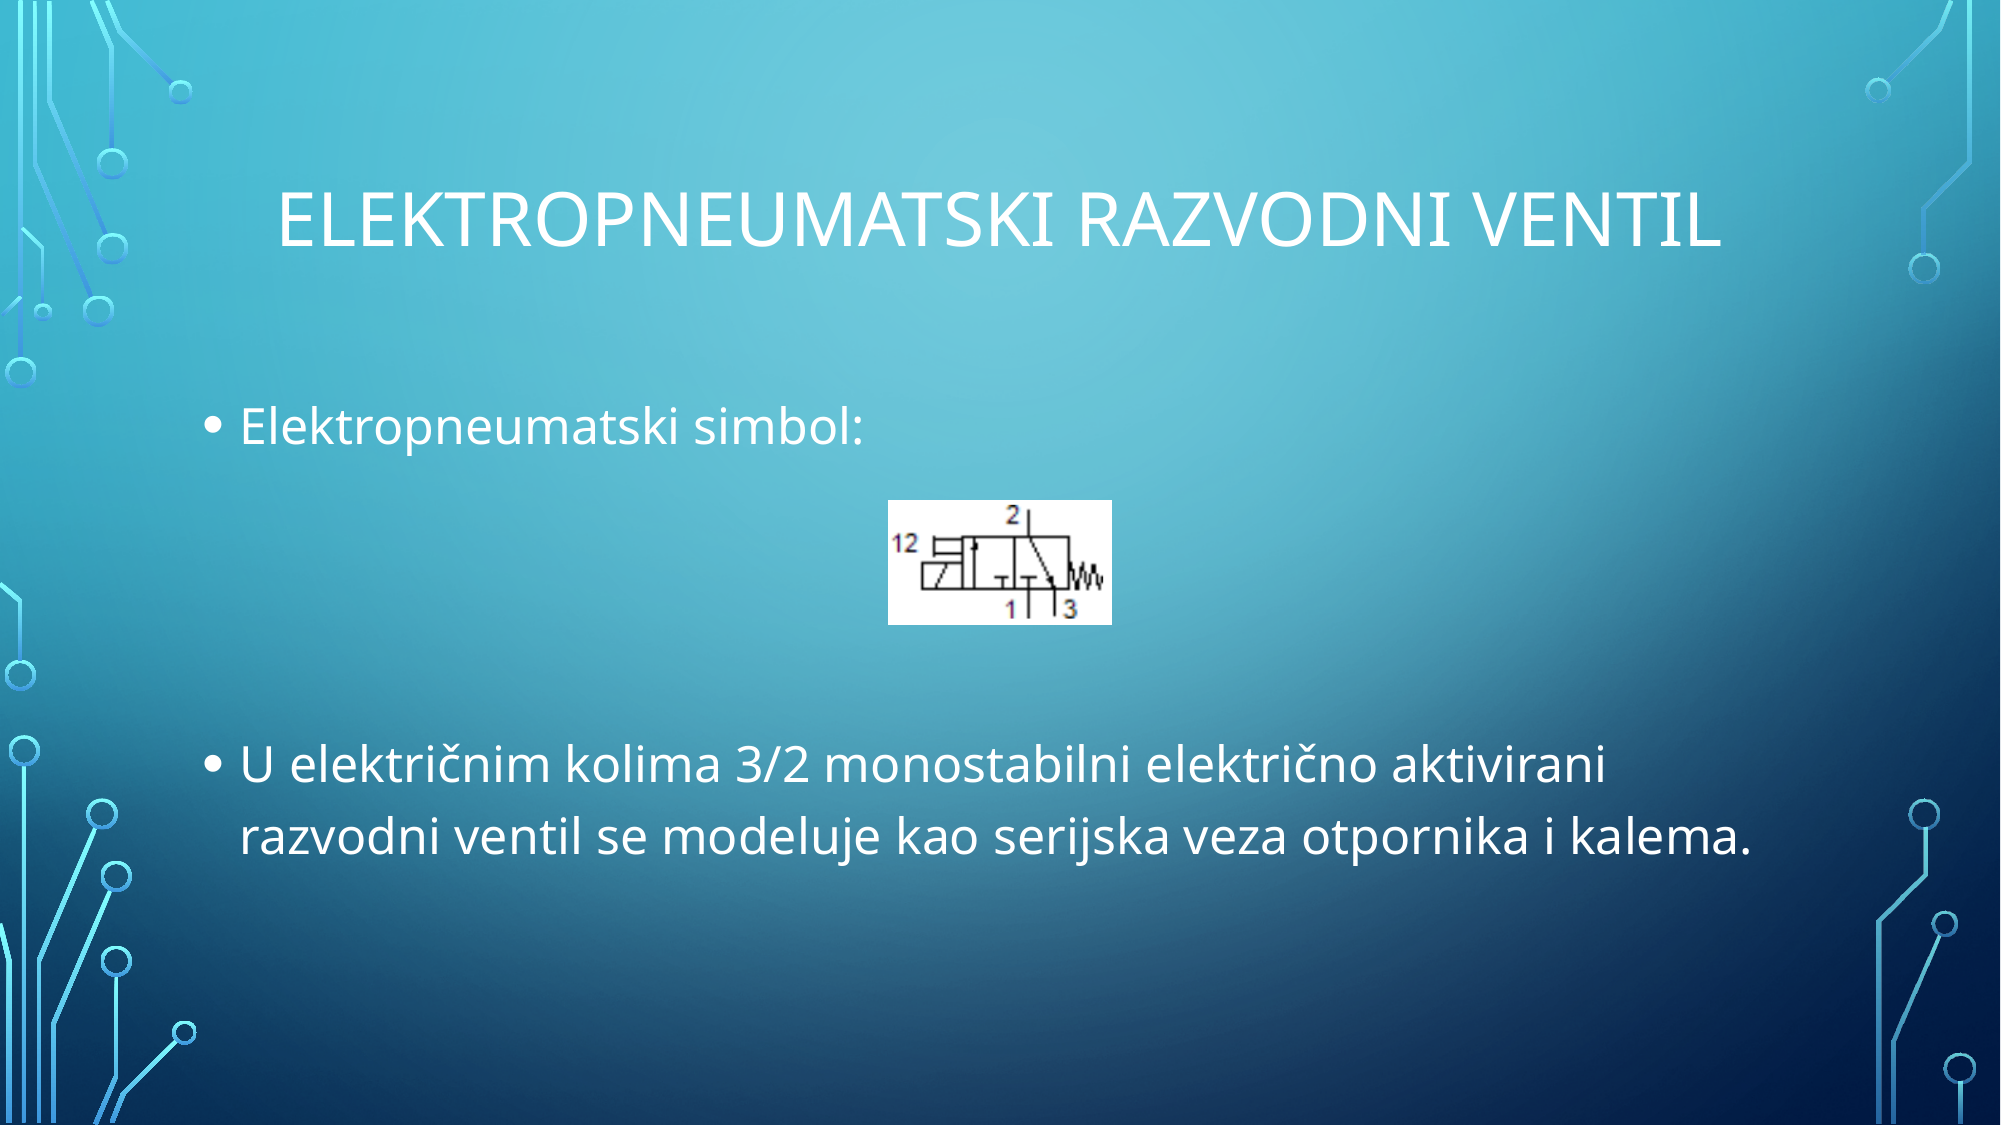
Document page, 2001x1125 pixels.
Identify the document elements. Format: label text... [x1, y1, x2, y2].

list Elektropneumatski simbol: U električnim kolima 3/2 monostabilni električno aktivirani razvodni ventil se modeluje kao serijska veza otpornika i kalema. [187, 374, 1813, 956]
picture [888, 500, 1112, 625]
title Elektropneumatski razvodni ventil [187, 101, 1813, 344]
